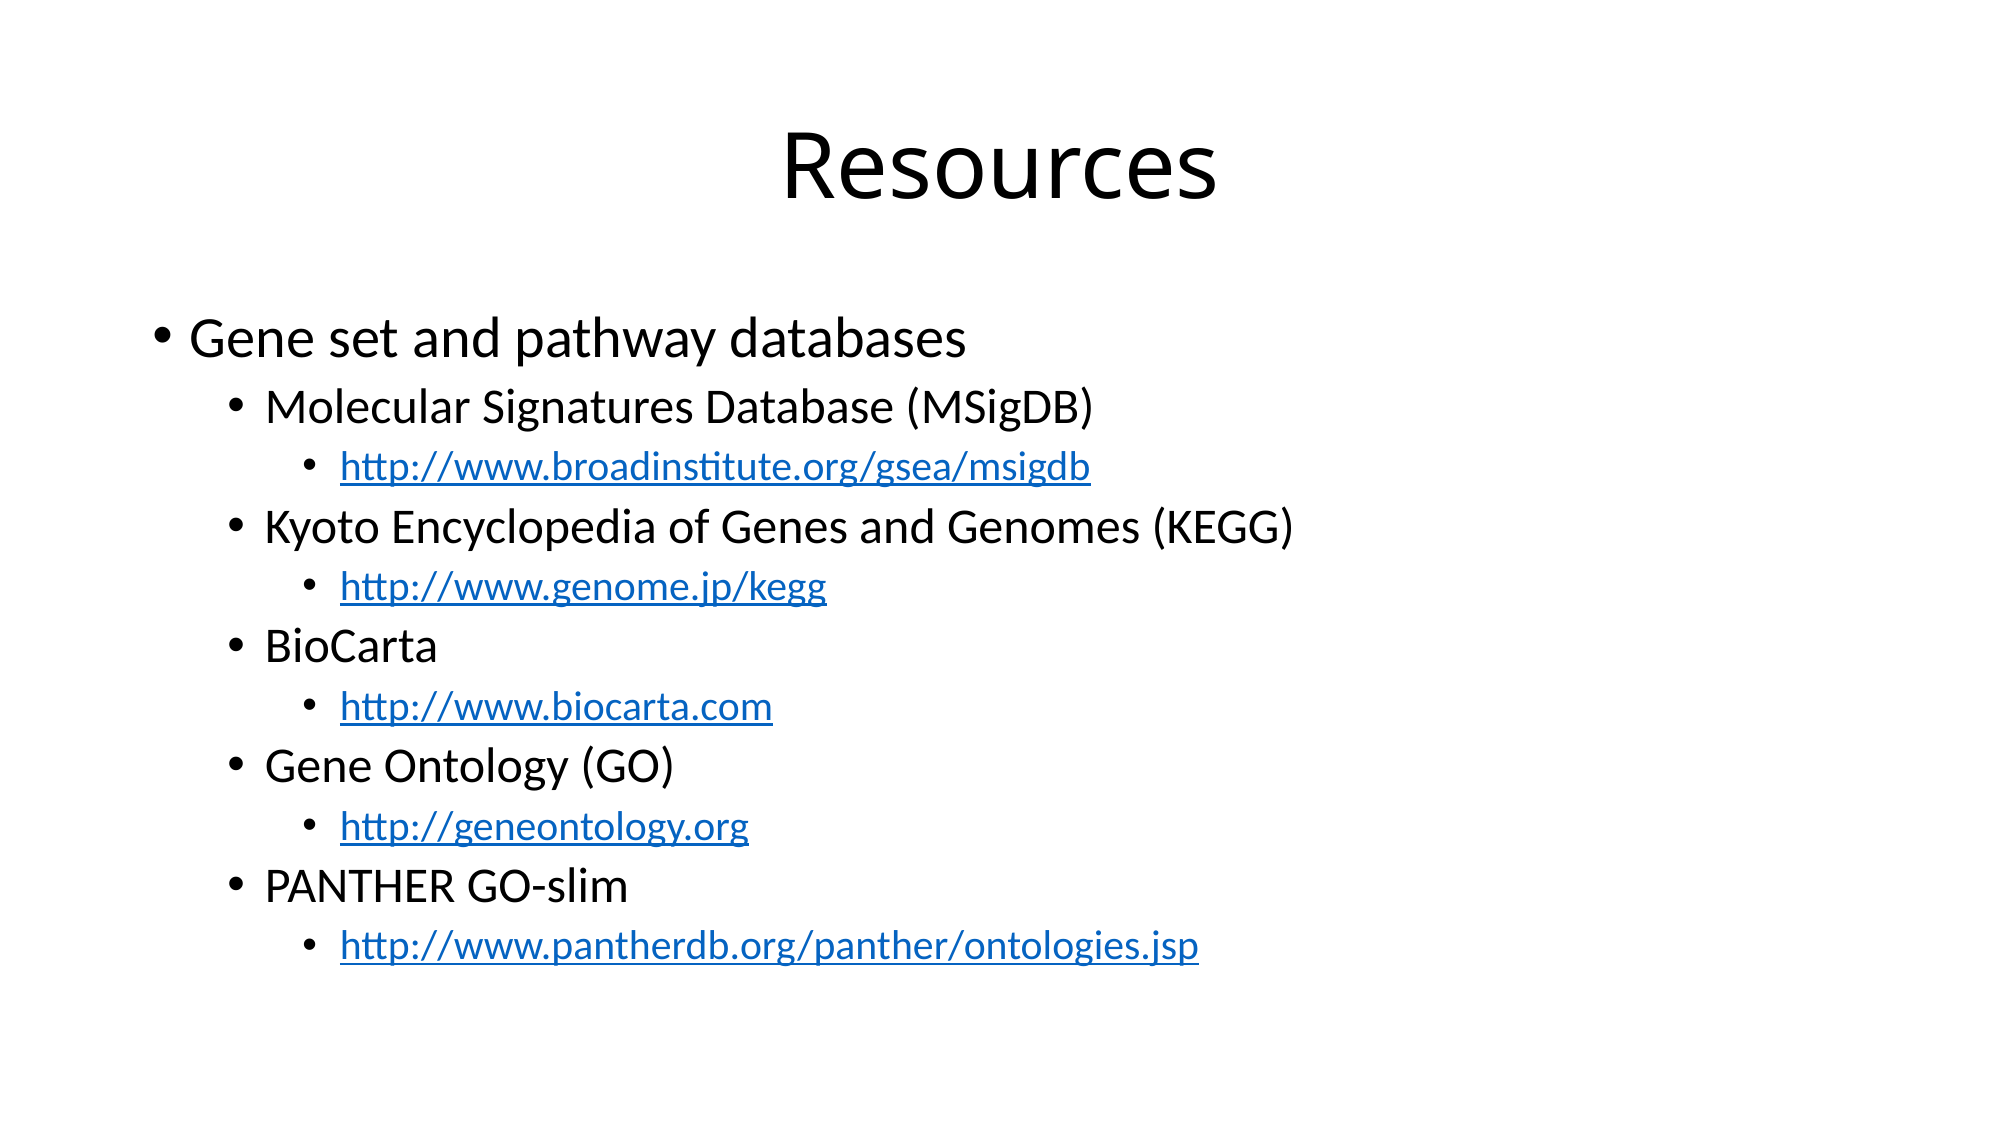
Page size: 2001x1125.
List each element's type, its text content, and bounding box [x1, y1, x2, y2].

title Resources [137, 59, 1863, 278]
list Gene set and pathway databases Molecular Signatures Database (MSigDB) http://www.broadinstitute.org/gsea/msigdb Kyoto Encyclopedia of Genes and Genomes (KEGG) http://www.genome.jp/kegg BioCarta http://www.biocarta.com Gene Ontology (GO) http://geneontology.org PANTHER GO-slim http://www.pantherdb.org/panther/ontologies.jsp [137, 299, 1863, 1034]
